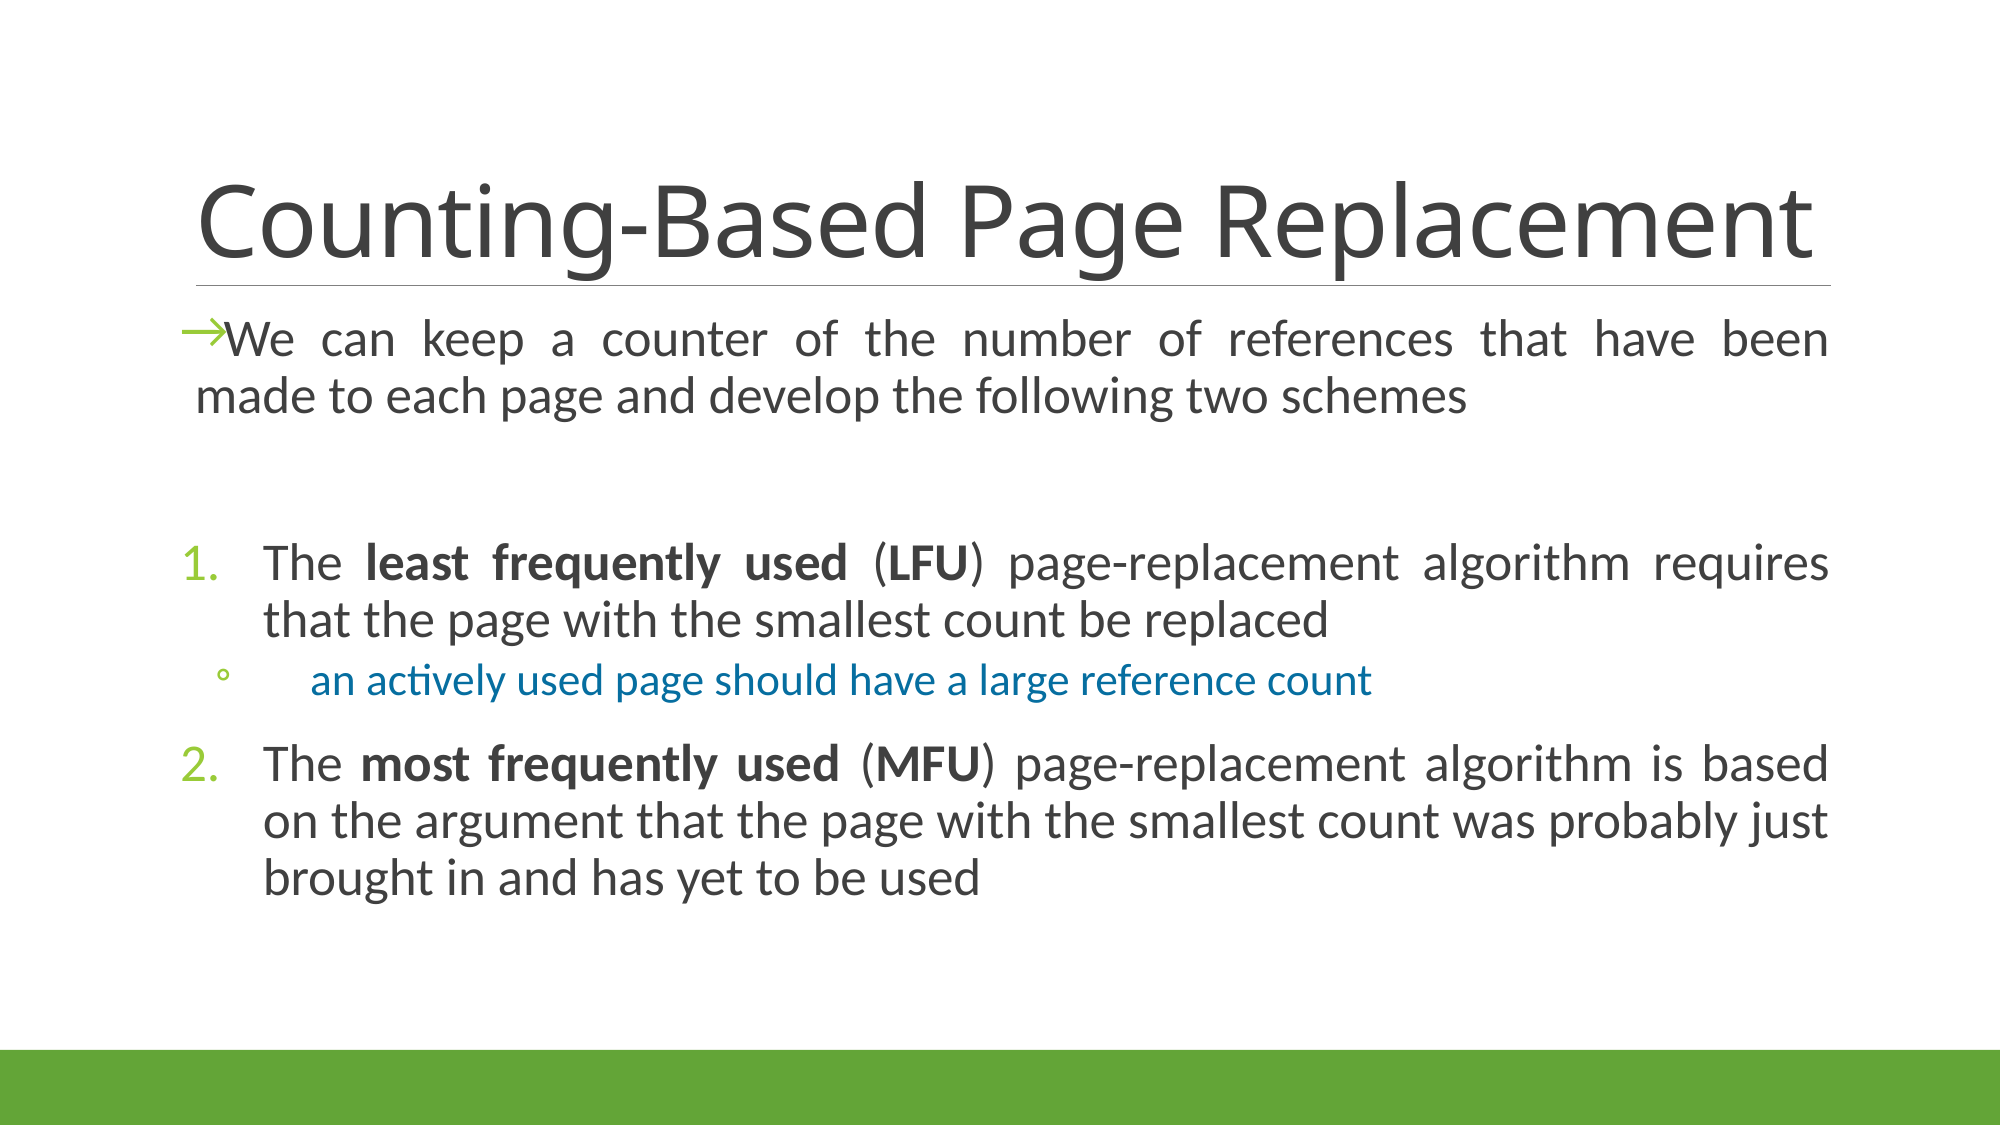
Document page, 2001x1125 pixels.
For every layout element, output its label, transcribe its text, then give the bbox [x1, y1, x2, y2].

list We can keep a counter of the number of references that have been made to each page and develop the following two schemes The least frequently used (LFU) page-replacement algorithm requires that the page with the smallest count be replaced an actively used page should have a large reference count The most frequently used (MFU) page-replacement algorithm is based on the argument that the page with the smallest count was probably just brought in and has yet to be used [180, 302, 1830, 963]
title Counting-Based Page Replacement [180, 47, 1830, 285]
